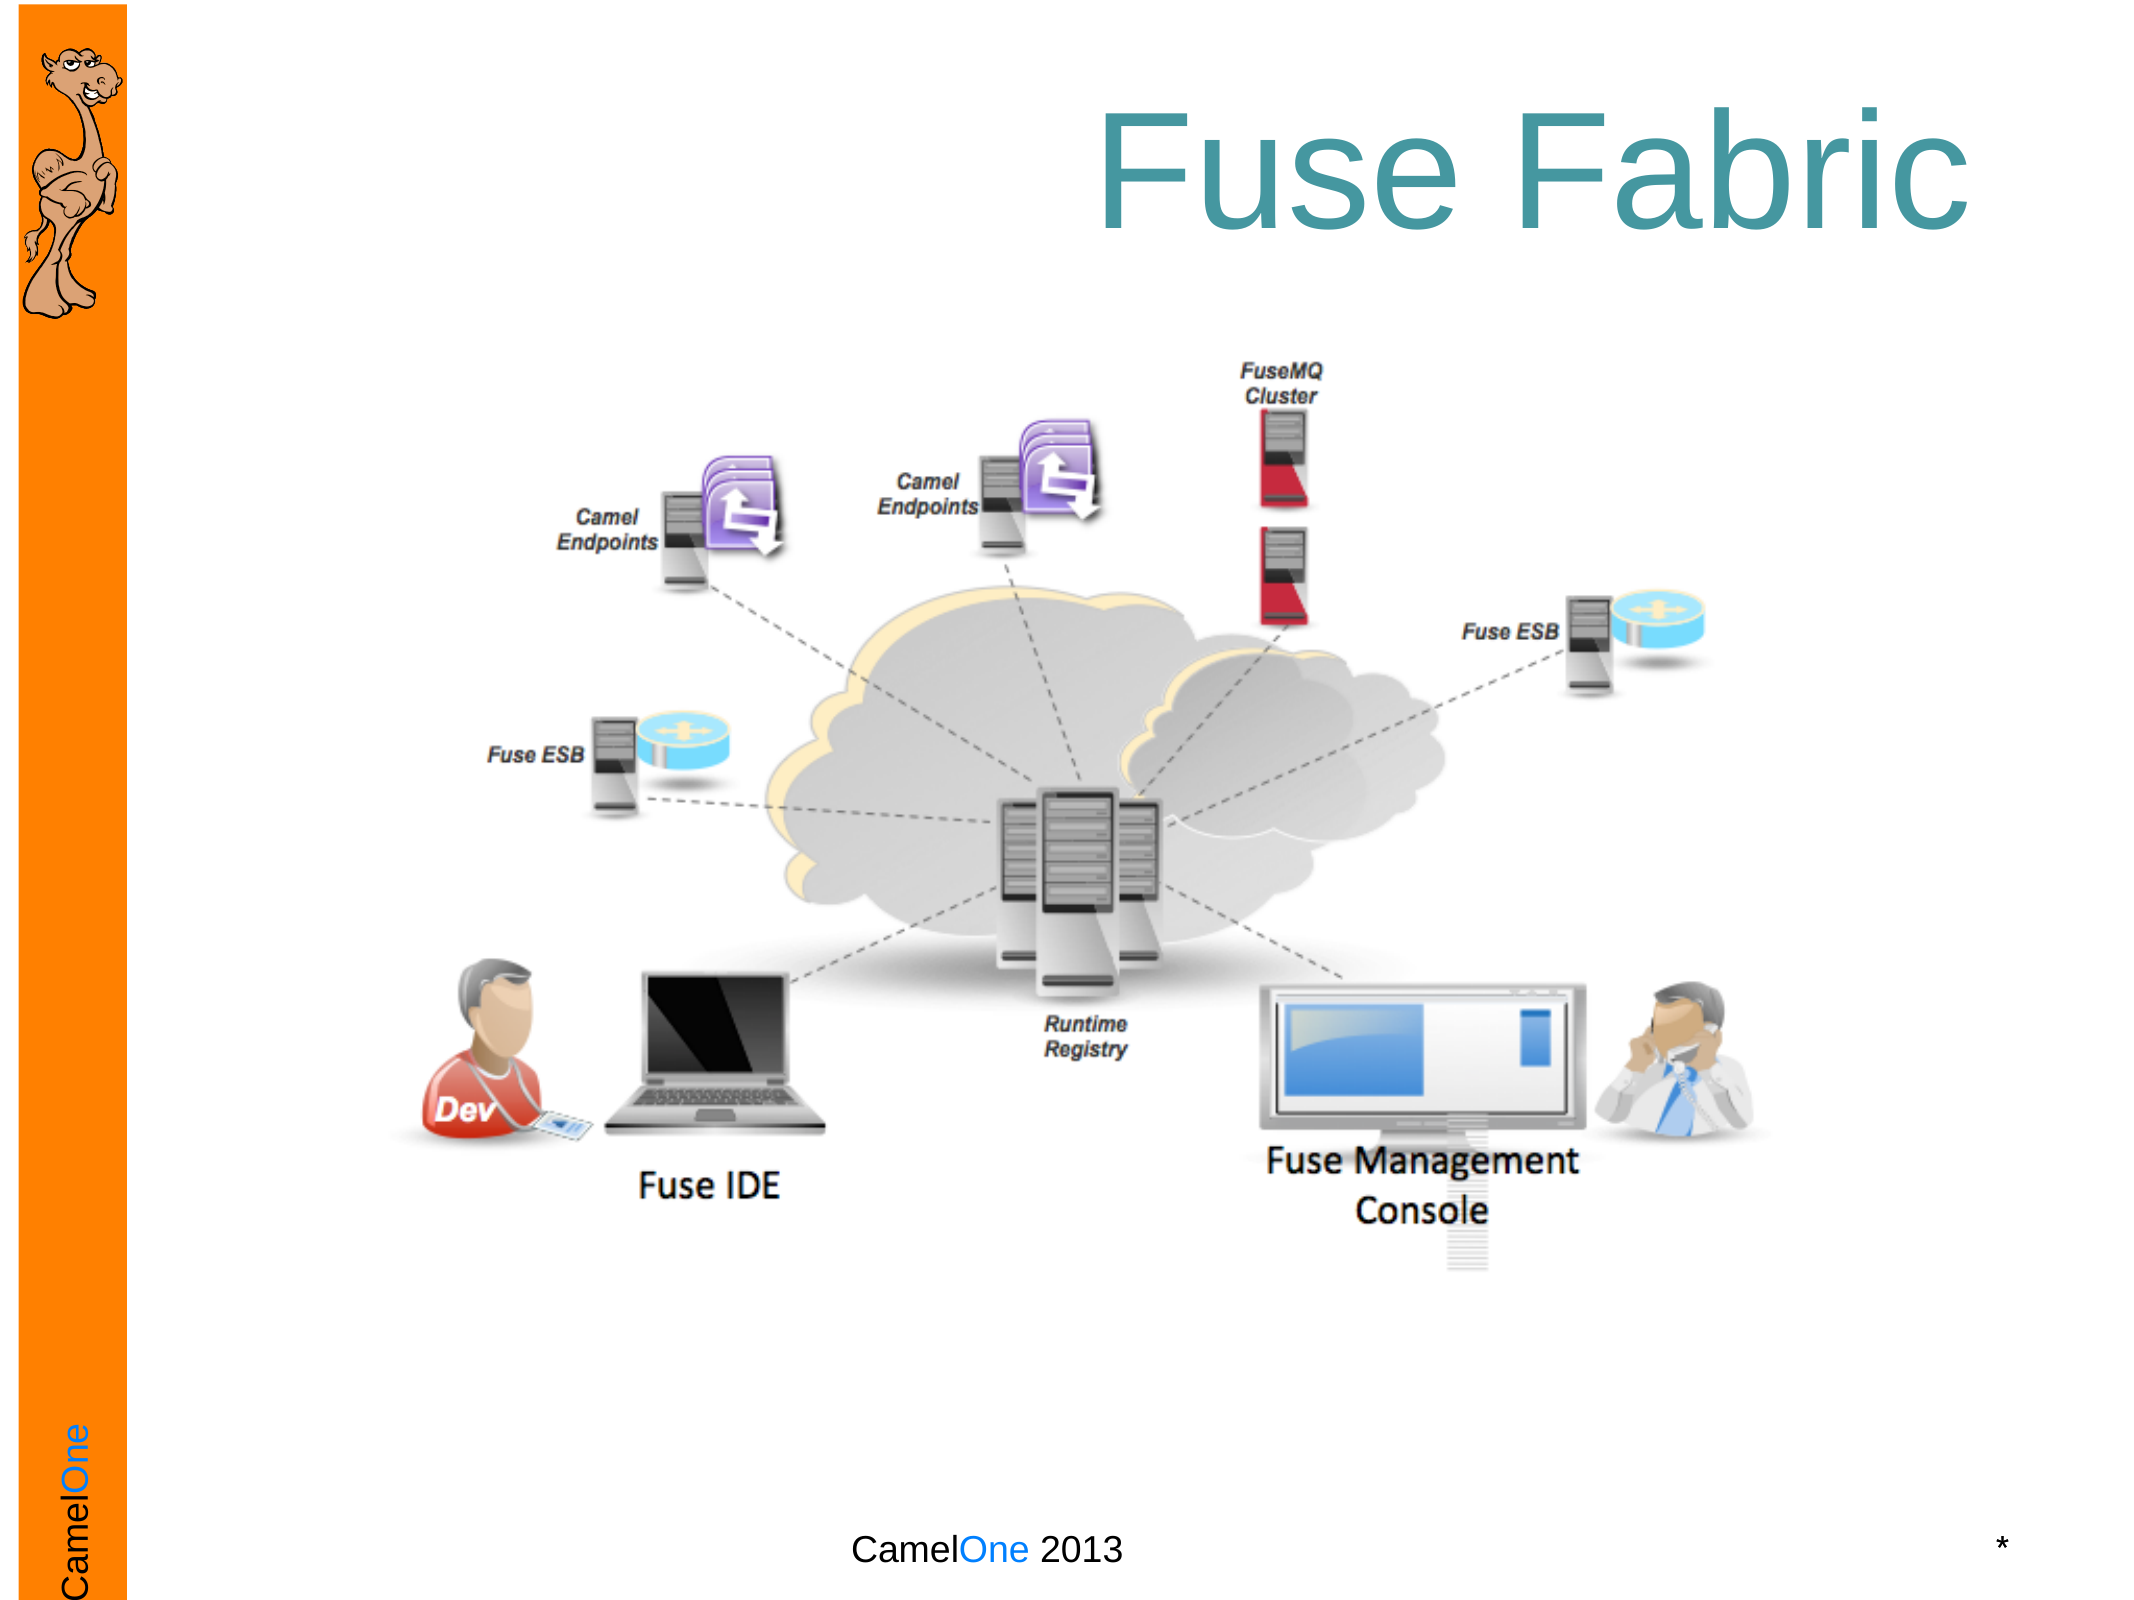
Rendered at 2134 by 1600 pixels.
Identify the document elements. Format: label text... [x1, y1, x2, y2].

title Fuse Fabric [152, 41, 1982, 282]
picture [22, 48, 123, 319]
text_box [1980, 1518, 2033, 1576]
picture [369, 350, 1802, 1316]
